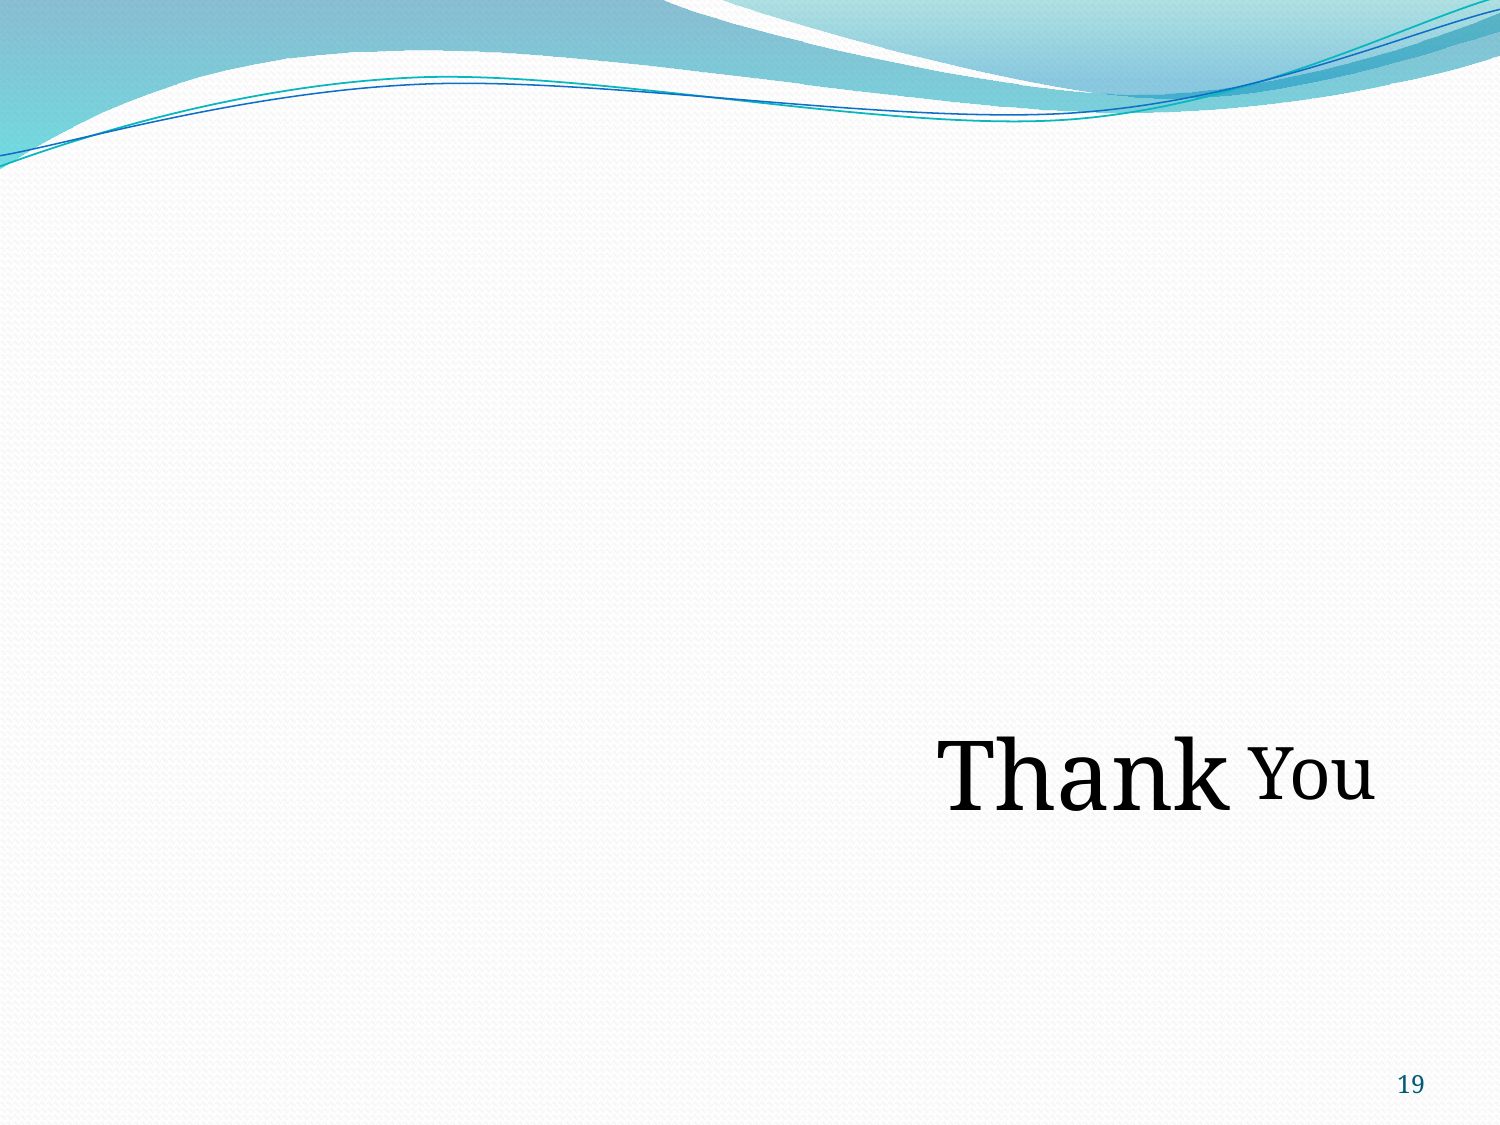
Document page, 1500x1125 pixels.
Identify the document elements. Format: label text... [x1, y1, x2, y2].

slide_number 19 [1299, 1042, 1425, 1103]
list Thank You [75, 317, 1425, 1038]
